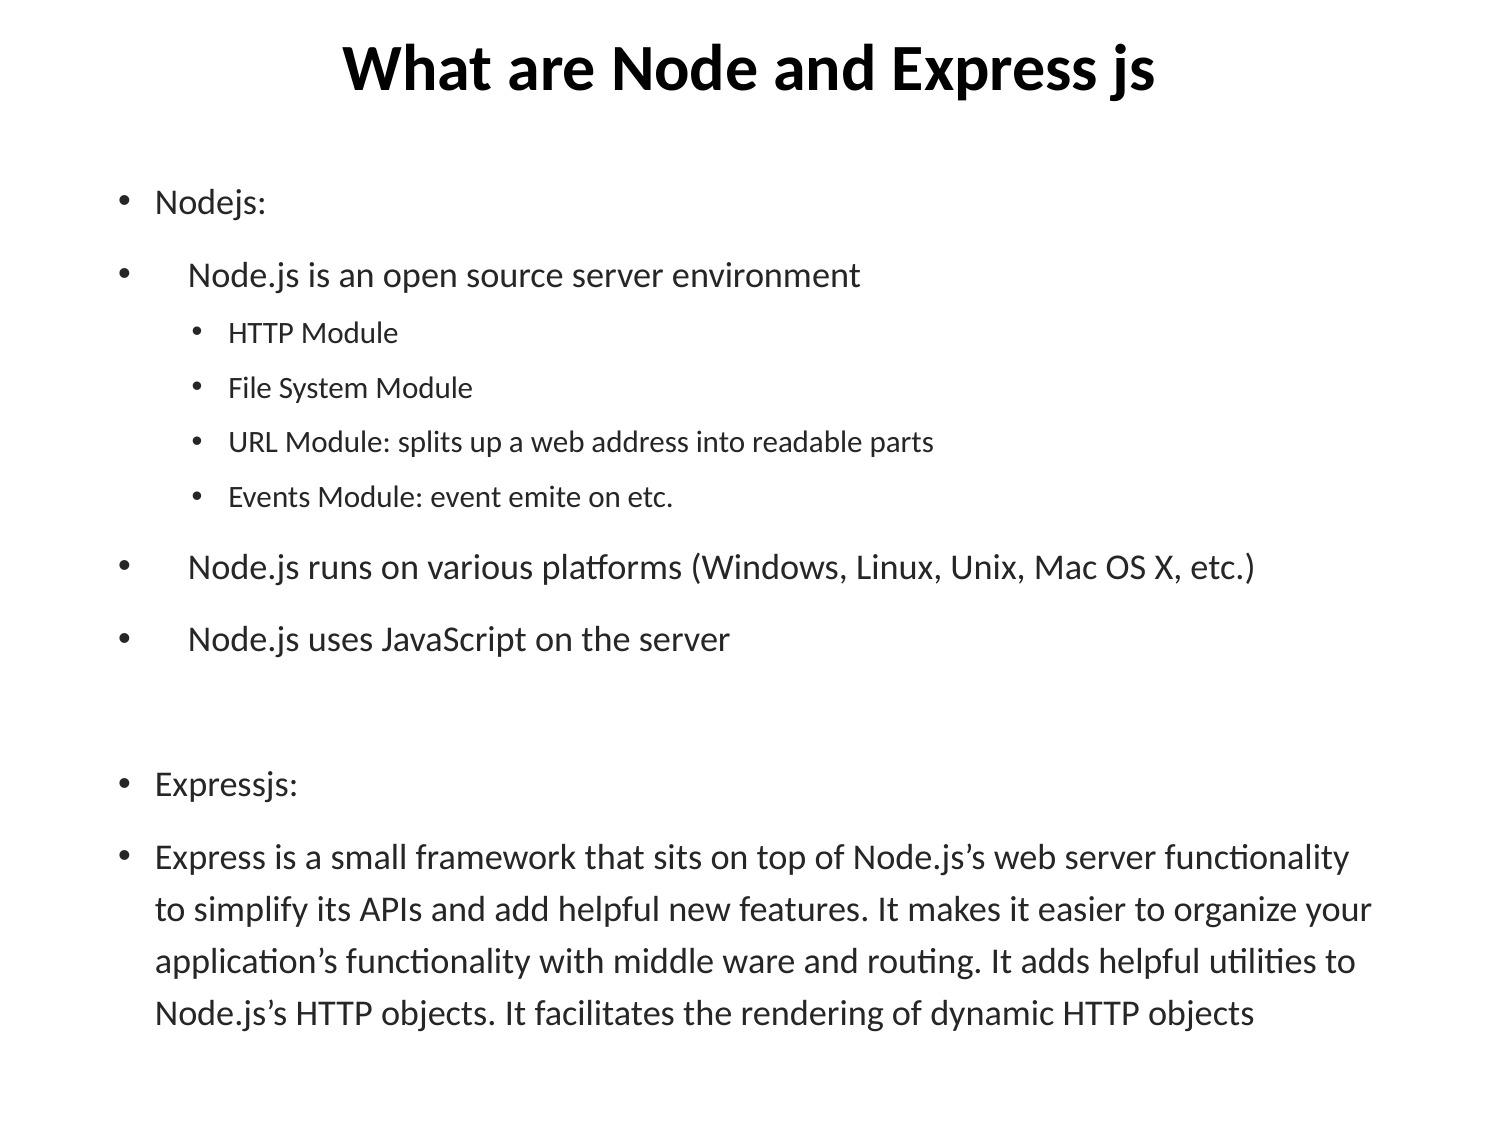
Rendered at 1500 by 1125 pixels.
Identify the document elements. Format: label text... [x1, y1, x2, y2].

title What are Node and Express js [103, 25, 1397, 112]
list Nodejs: Node.js is an open source server environment HTTP Module File System Module URL Module: splits up a web address into readable parts Events Module: event emite on etc. Node.js runs on various platforms (Windows, Linux, Unix, Mac OS X, etc.) Node.js uses JavaScript on the server Expressjs: Express is a small framework that sits on top of Node.js’s web server functionality to simplify its APIs and add helpful new features. It makes it easier to organize your application’s functionality with middle ware and routing. It adds helpful utilities to Node.js’s HTTP objects. It facilitates the rendering of dynamic HTTP objects [103, 162, 1397, 1082]
